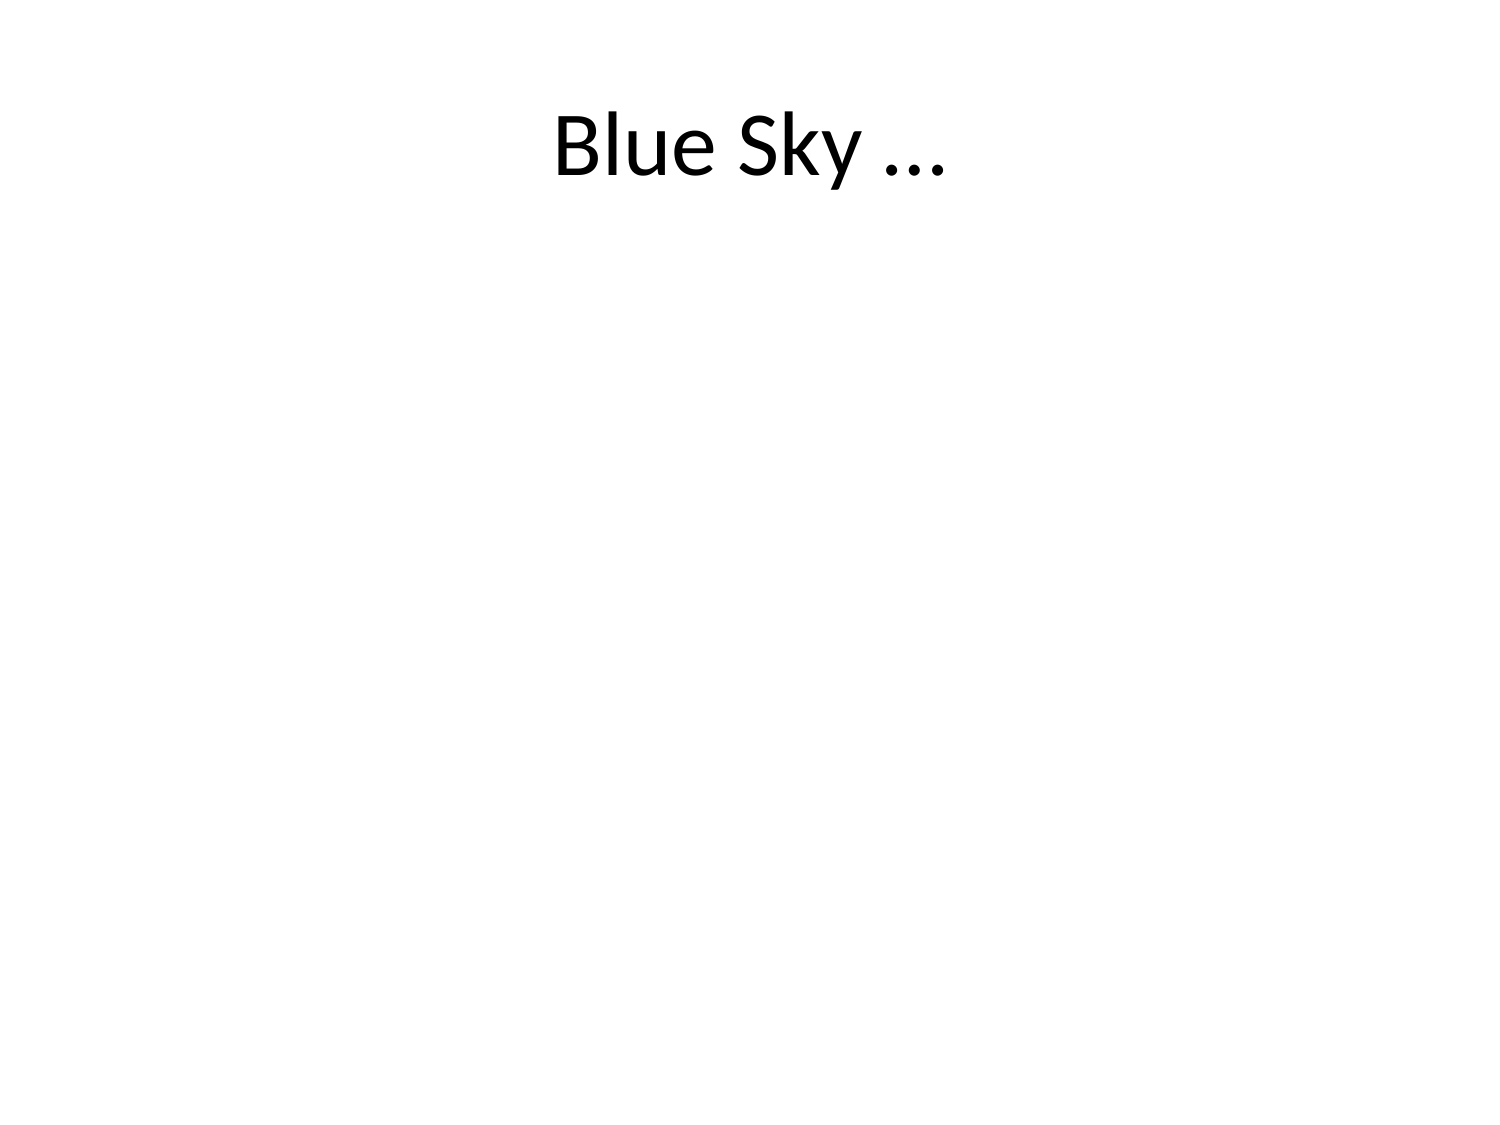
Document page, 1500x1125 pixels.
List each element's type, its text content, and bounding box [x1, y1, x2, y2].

title Blue Sky … [75, 45, 1425, 233]
